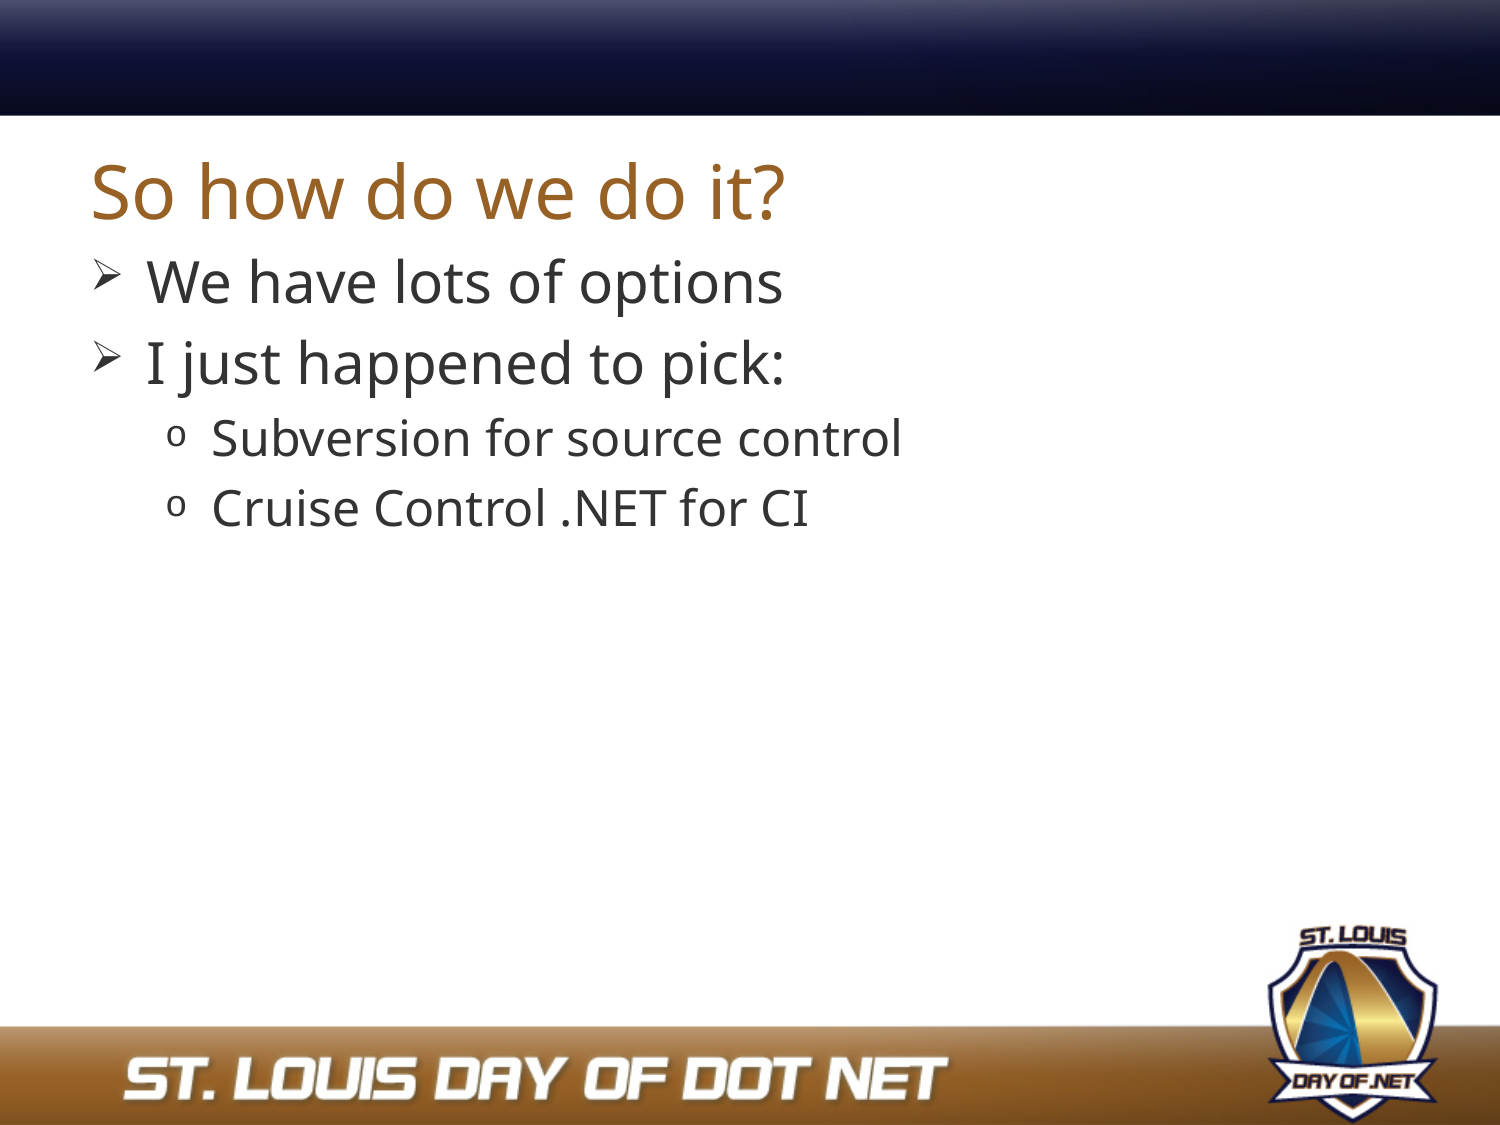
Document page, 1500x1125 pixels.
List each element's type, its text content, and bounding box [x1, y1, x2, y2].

picture [0, 0, 1500, 1125]
title So how do we do it? [74, 137, 1426, 237]
list We have lots of options I just happened to pick: Subversion for source control Cruise Control .NET for CI [74, 237, 1426, 901]
